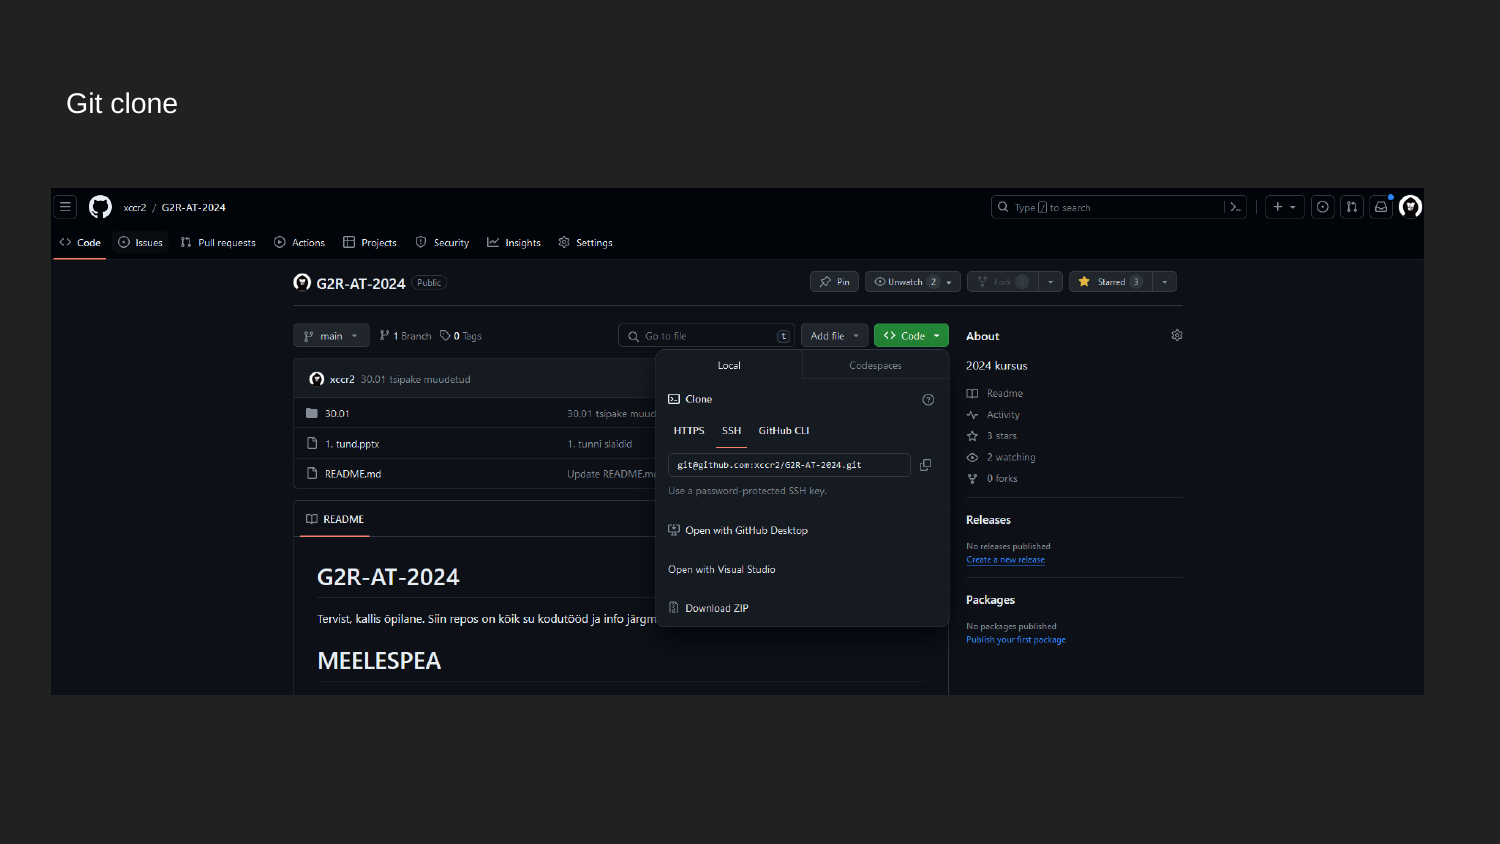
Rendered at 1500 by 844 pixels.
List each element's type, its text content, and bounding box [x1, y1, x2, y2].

title Git clone [51, 72, 1449, 167]
picture [50, 188, 1424, 695]
